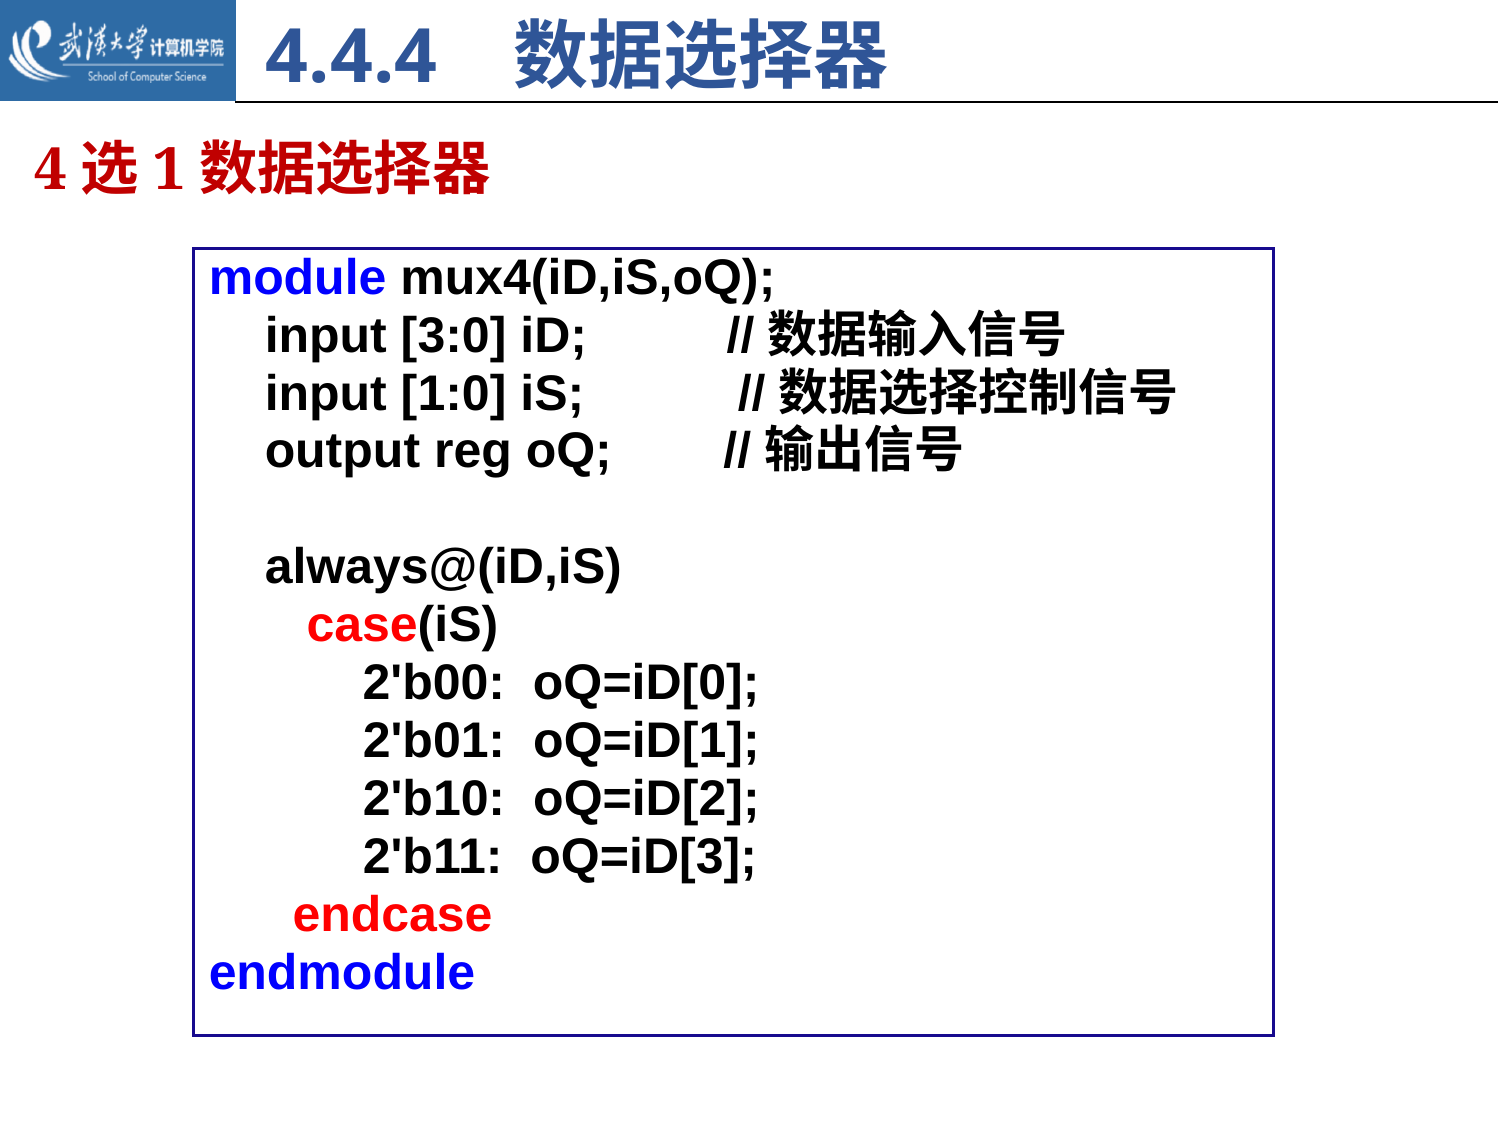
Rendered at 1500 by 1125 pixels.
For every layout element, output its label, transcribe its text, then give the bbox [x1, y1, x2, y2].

text_box 4选1数据选择器 [19, 124, 569, 200]
text_box 4.4.4 数据选择器 [250, 0, 1104, 101]
picture [0, 0, 236, 101]
text_box module mux4(iD,iS,oQ); input [3:0] iD; //数据输入信号 input [1:0] iS; //数据选择控制信号 output reg oQ; //输出信号 always@(iD,iS) case(iS) 2'b00: oQ=iD[0]; 2'b01: oQ=iD[1]; 2'b10: oQ=iD[2]; 2'b11: oQ=iD[3]; endcase endmodule [193, 248, 1274, 1036]
